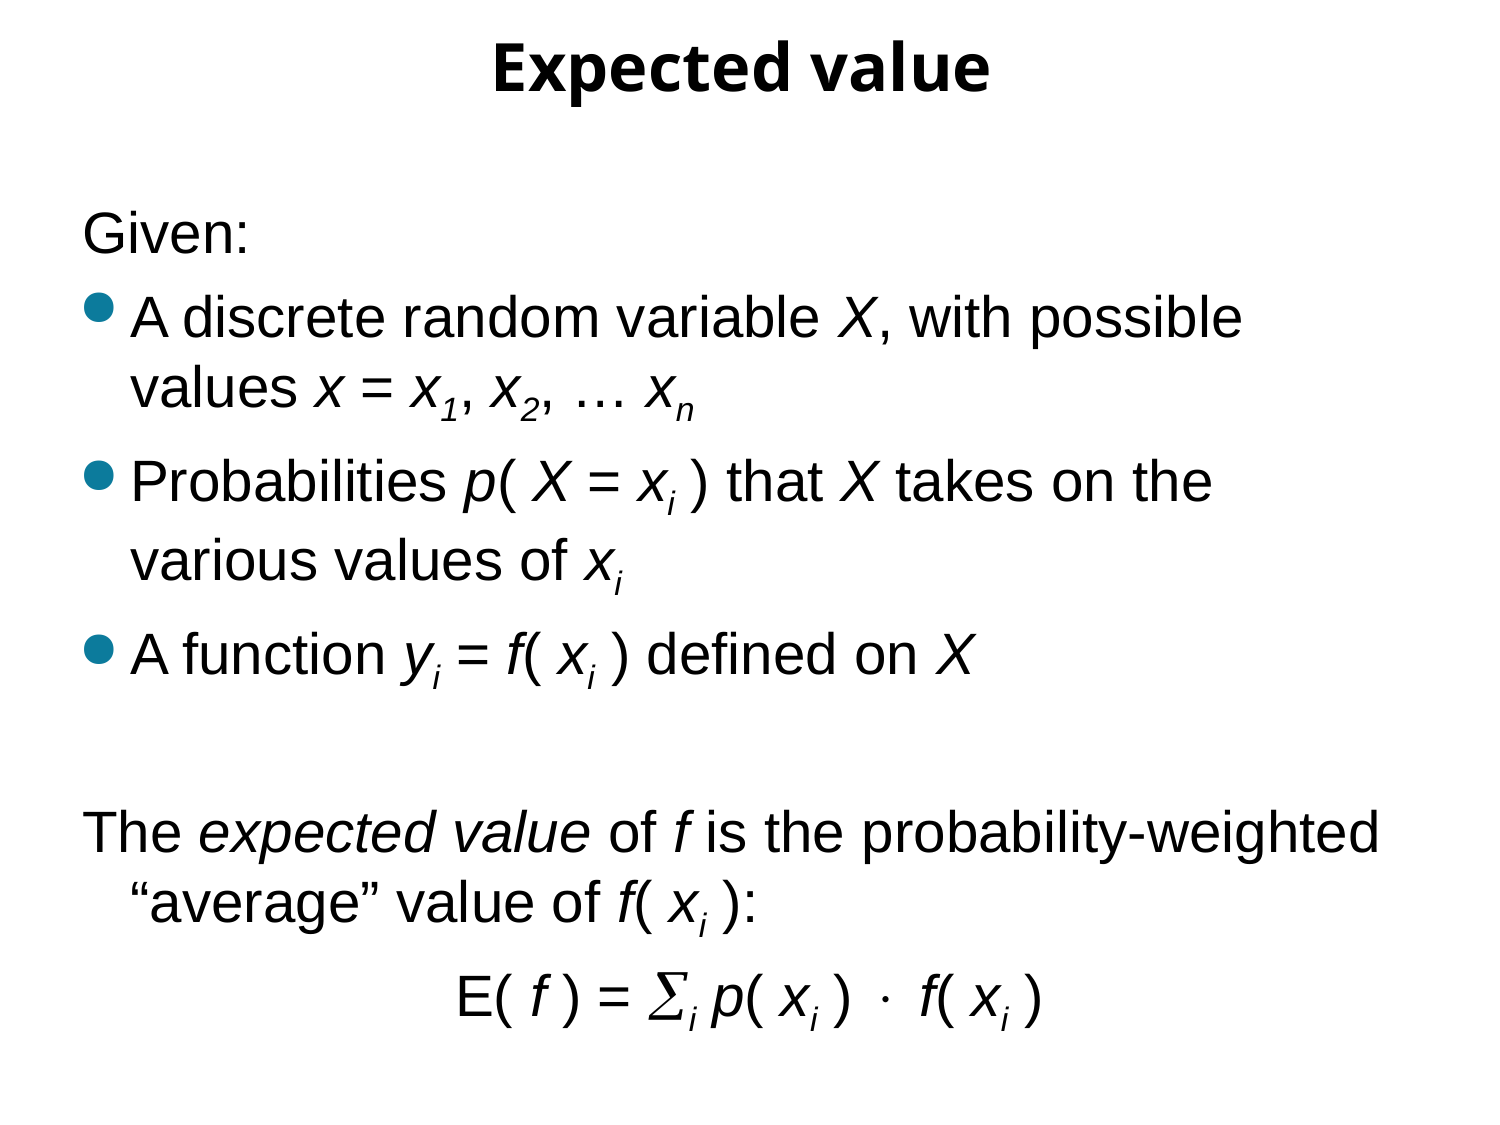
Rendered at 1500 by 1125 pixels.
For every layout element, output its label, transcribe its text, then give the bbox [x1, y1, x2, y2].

list Given: A discrete random variable X, with possible values x = x1, x2, … xn Probabilities p( X = xi ) that X takes on the various values of xi A function yi = f( xi ) defined on X The expected value of f is the probability-weighted “average” value of f( xi ): E( f ) = i p( xi )  f( xi ) [66, 186, 1433, 1038]
title Expected value [61, 24, 1422, 113]
